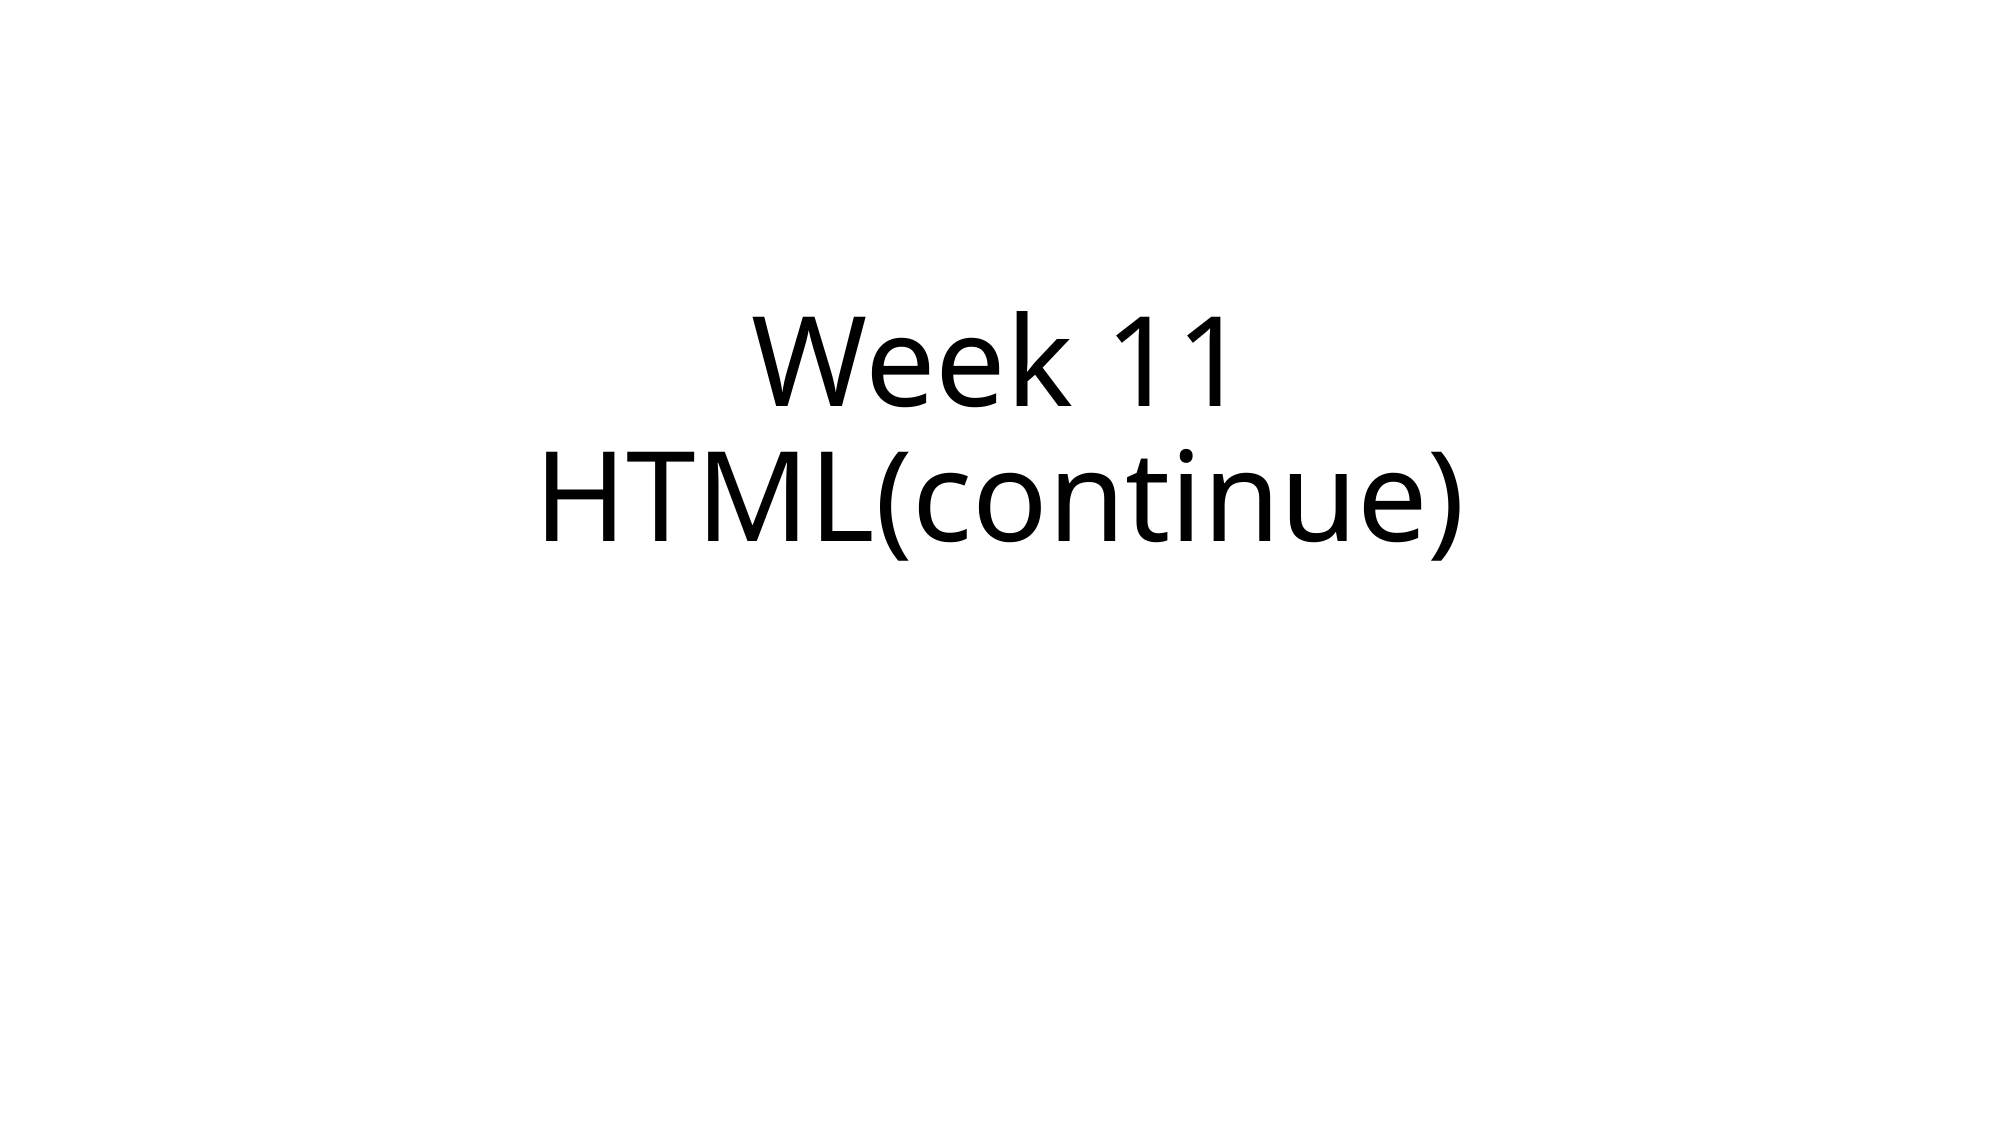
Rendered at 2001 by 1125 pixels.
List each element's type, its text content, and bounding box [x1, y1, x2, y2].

title Week 11 HTML(continue) [249, 184, 1750, 576]
